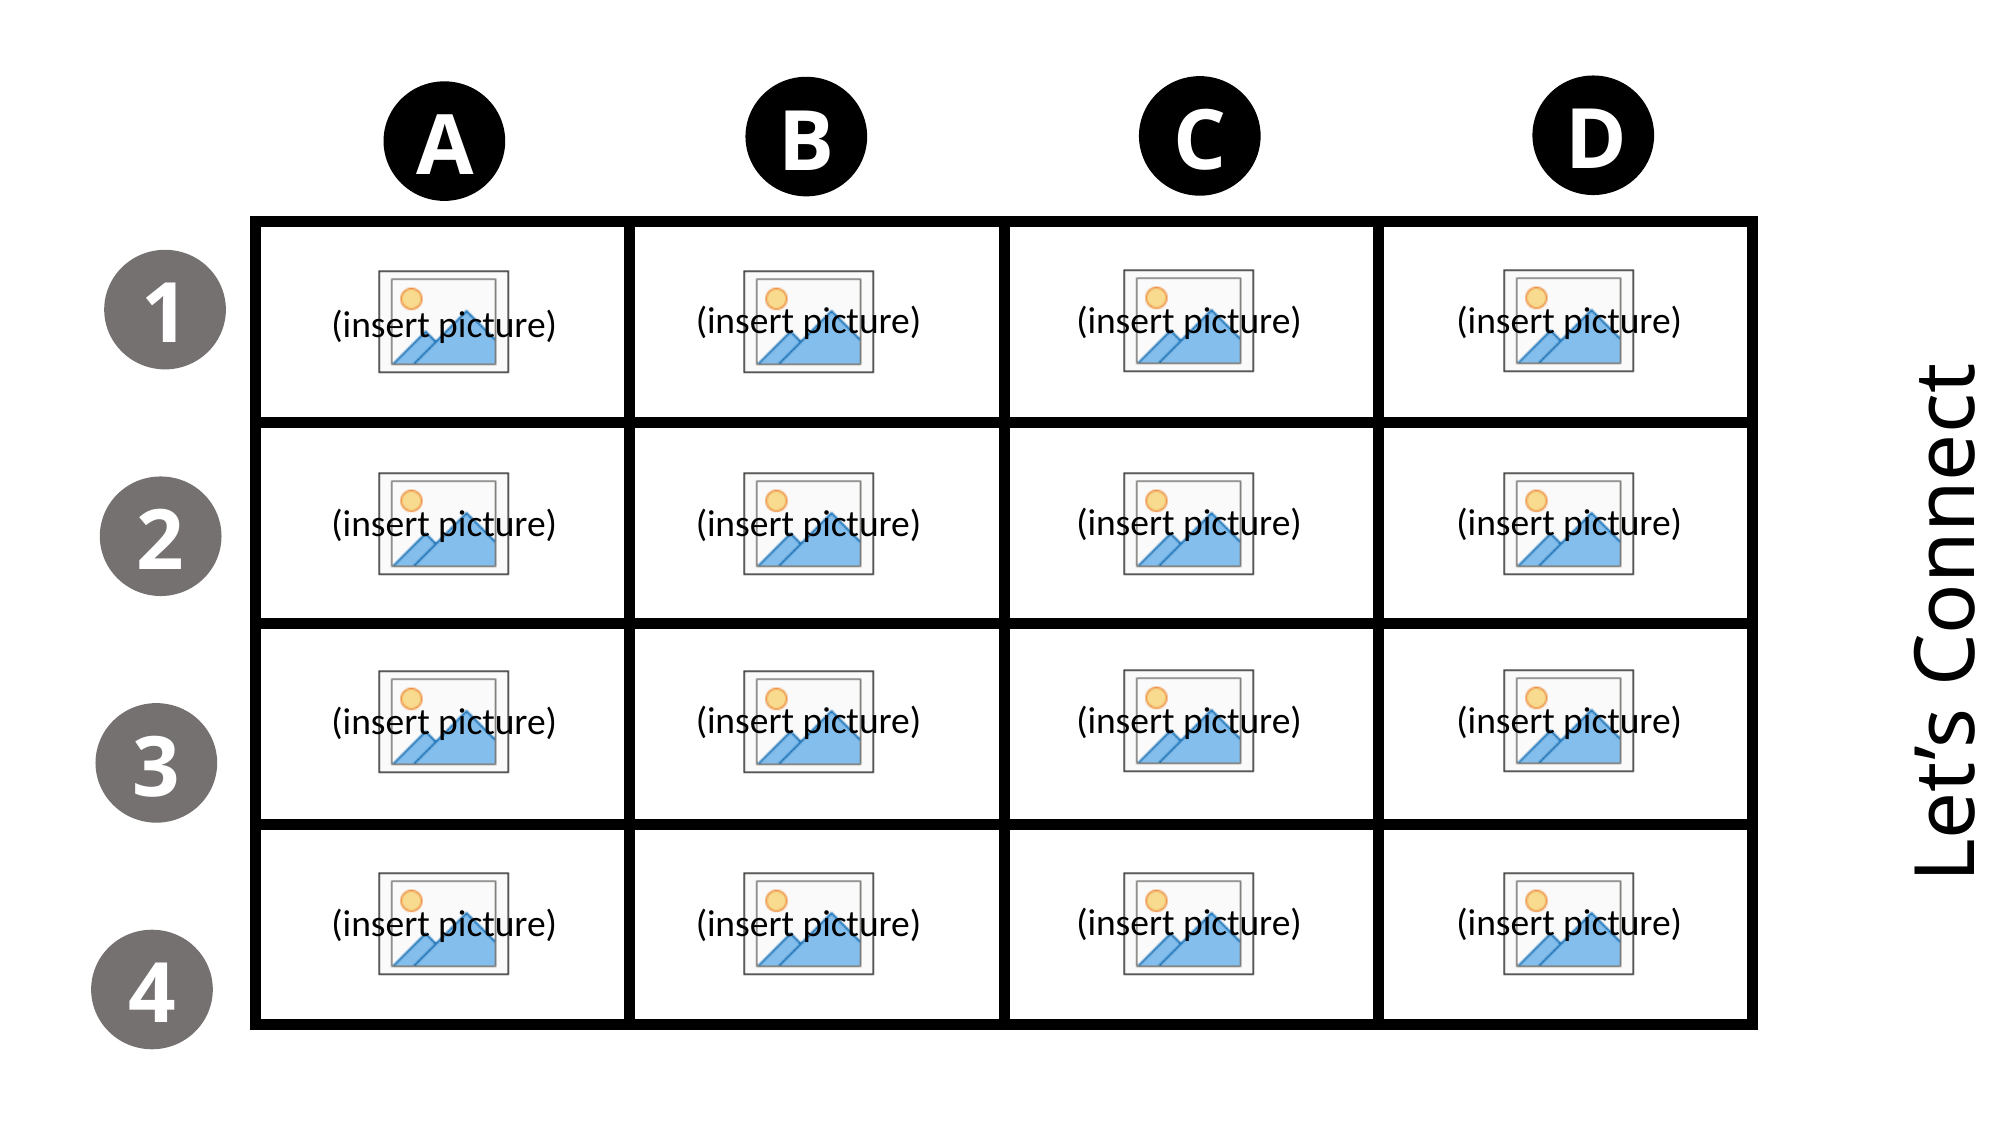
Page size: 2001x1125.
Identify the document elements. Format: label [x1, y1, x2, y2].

picture [301, 837, 587, 1011]
picture [301, 437, 587, 611]
picture [1426, 234, 1712, 409]
picture [666, 235, 952, 409]
picture [1426, 437, 1712, 611]
picture [1426, 836, 1712, 1011]
picture [301, 235, 587, 409]
picture [666, 837, 952, 1011]
picture [1046, 437, 1332, 611]
picture [666, 437, 952, 611]
picture [666, 635, 952, 809]
picture [1046, 836, 1332, 1011]
picture [1046, 634, 1332, 809]
picture [1046, 234, 1332, 409]
picture [301, 635, 587, 809]
picture [1426, 634, 1712, 809]
